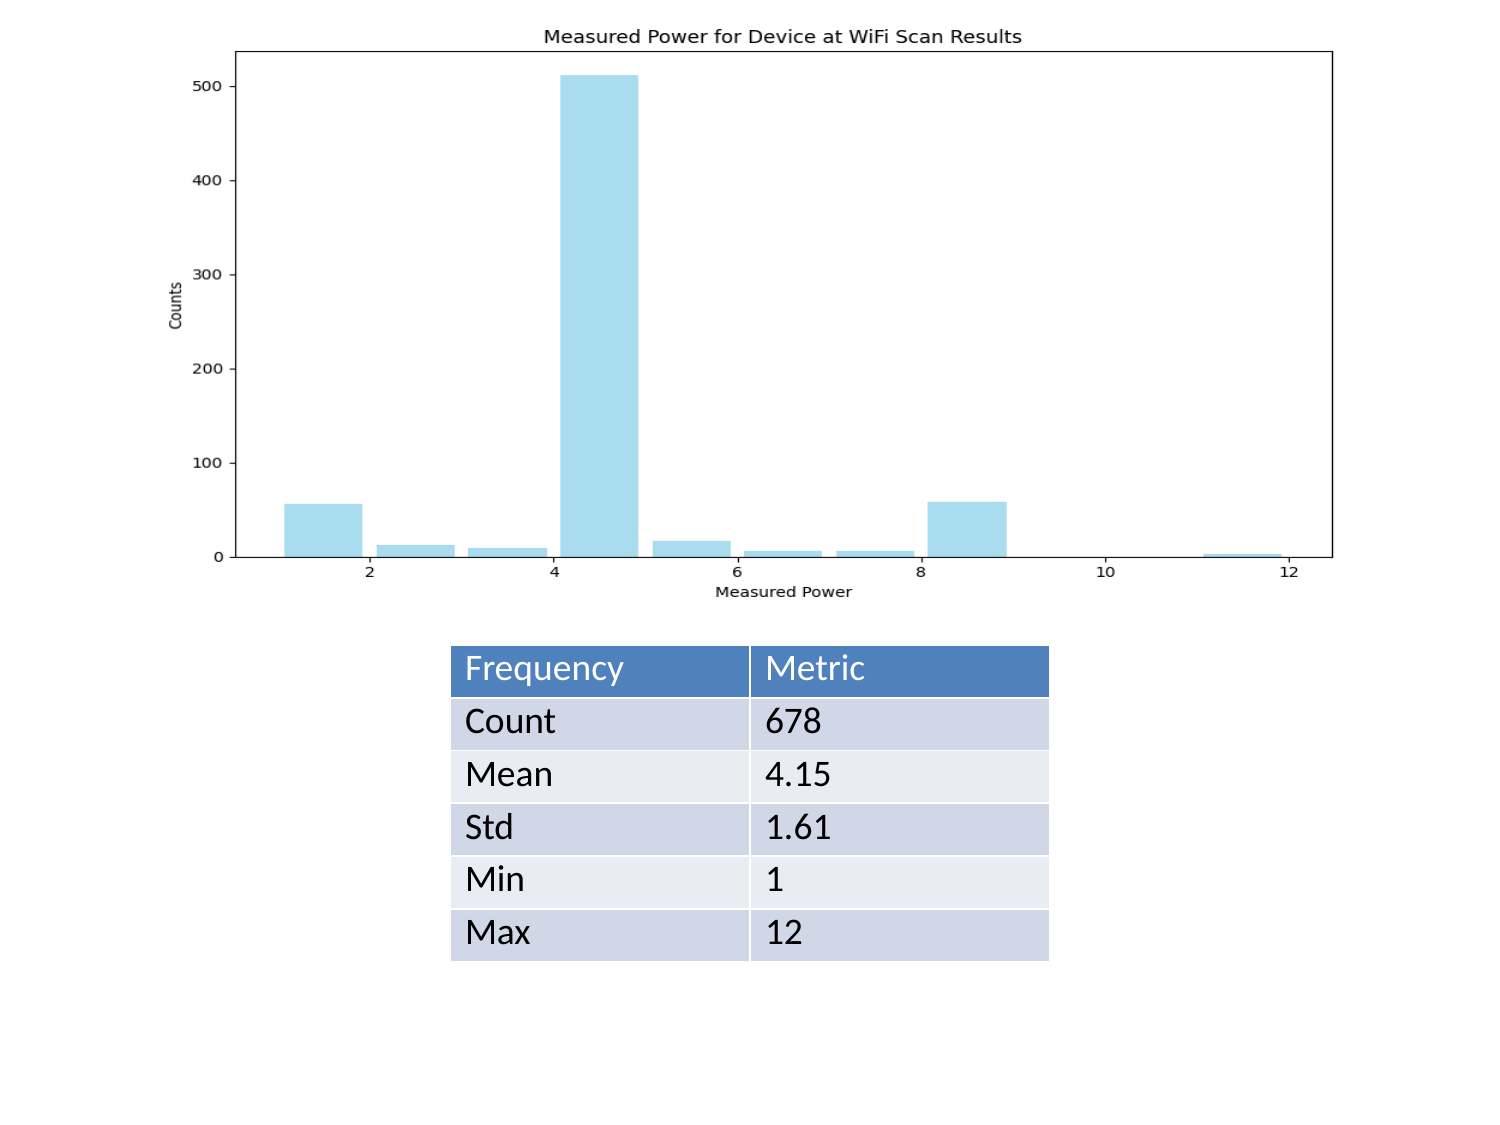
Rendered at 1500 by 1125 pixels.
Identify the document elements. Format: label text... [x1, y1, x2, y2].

picture [149, 14, 1351, 616]
table_cell 678 [751, 699, 1049, 750]
table_cell Std [451, 804, 749, 855]
table_cell Min [451, 857, 749, 908]
table_cell 4.15 [751, 751, 1049, 802]
table_cell 1 [751, 857, 1049, 908]
table_header Frequency [451, 646, 749, 697]
table_cell 1.61 [751, 804, 1049, 855]
table_cell Count [451, 699, 749, 750]
table_cell 12 [751, 910, 1049, 961]
table_cell Mean [451, 751, 749, 802]
table_cell Max [451, 910, 749, 961]
table_header Metric [751, 646, 1049, 697]
